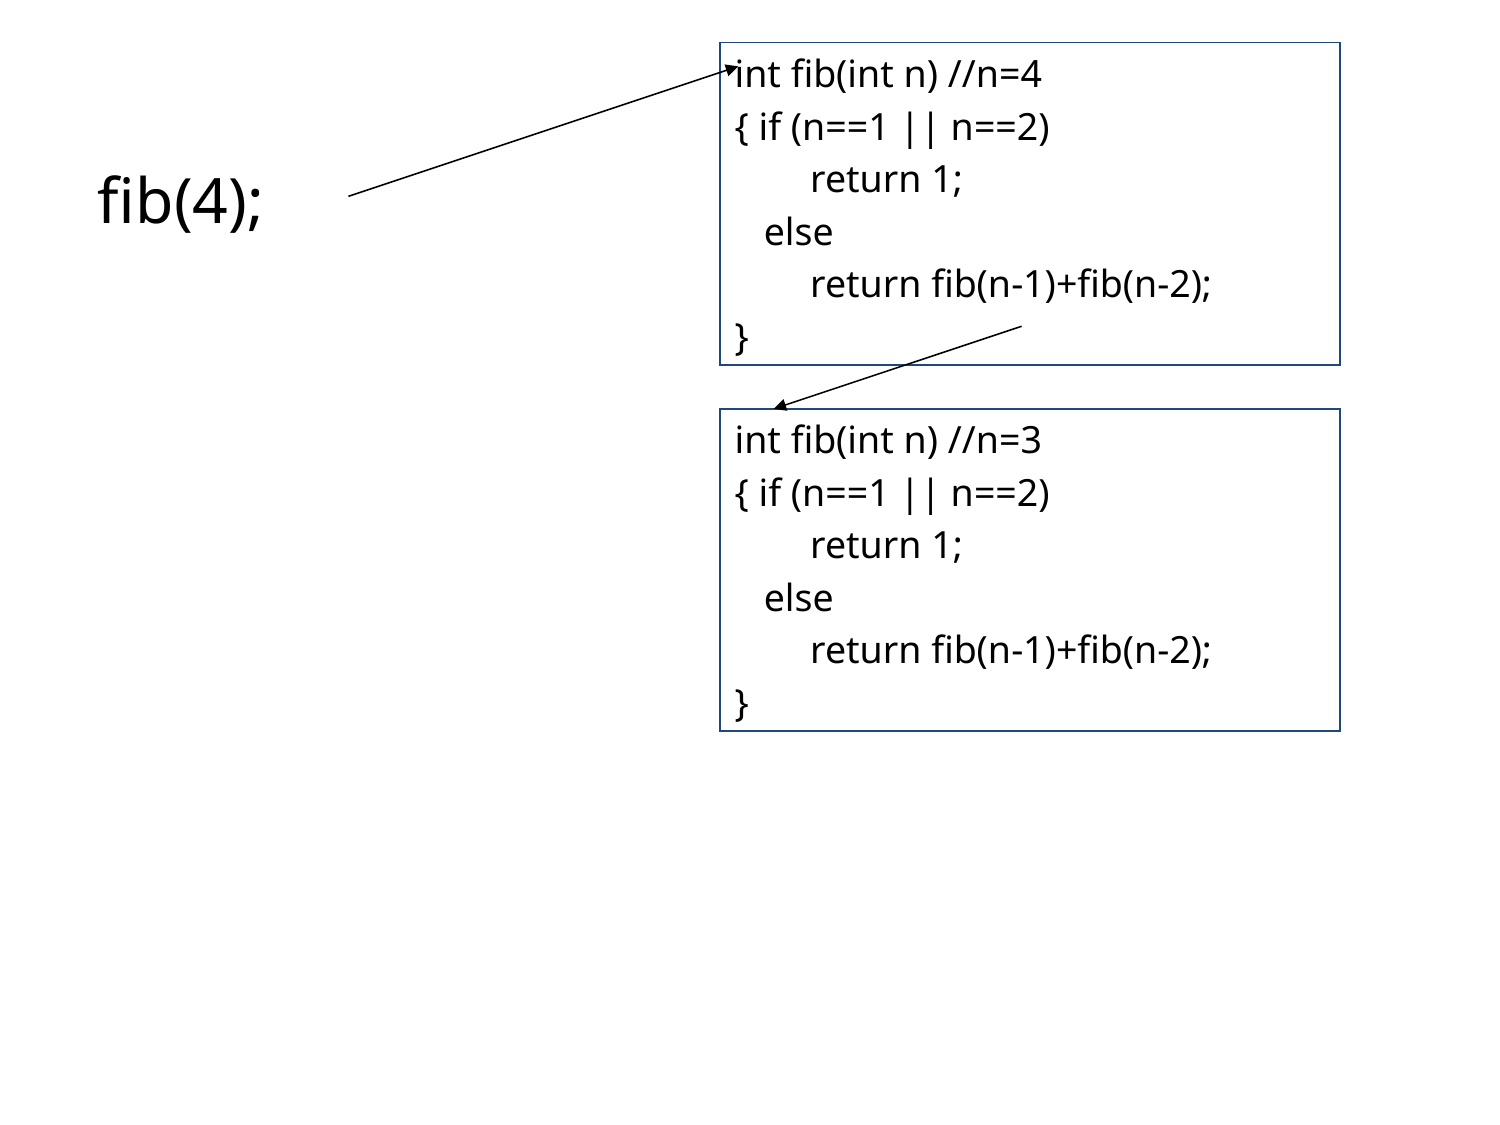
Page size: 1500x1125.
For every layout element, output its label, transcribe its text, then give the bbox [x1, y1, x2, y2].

text_box [773, 326, 1022, 411]
text_box [348, 64, 739, 197]
text_box int fib(int n) //n=3 { if (n==1 || n==2) return 1; else return fib(n-1)+fib(n-2); } [719, 408, 1340, 732]
text_box fib(4); [83, 153, 392, 244]
text_box int fib(int n) //n=4 { if (n==1 || n==2) return 1; else return fib(n-1)+fib(n-2); } [719, 42, 1340, 365]
